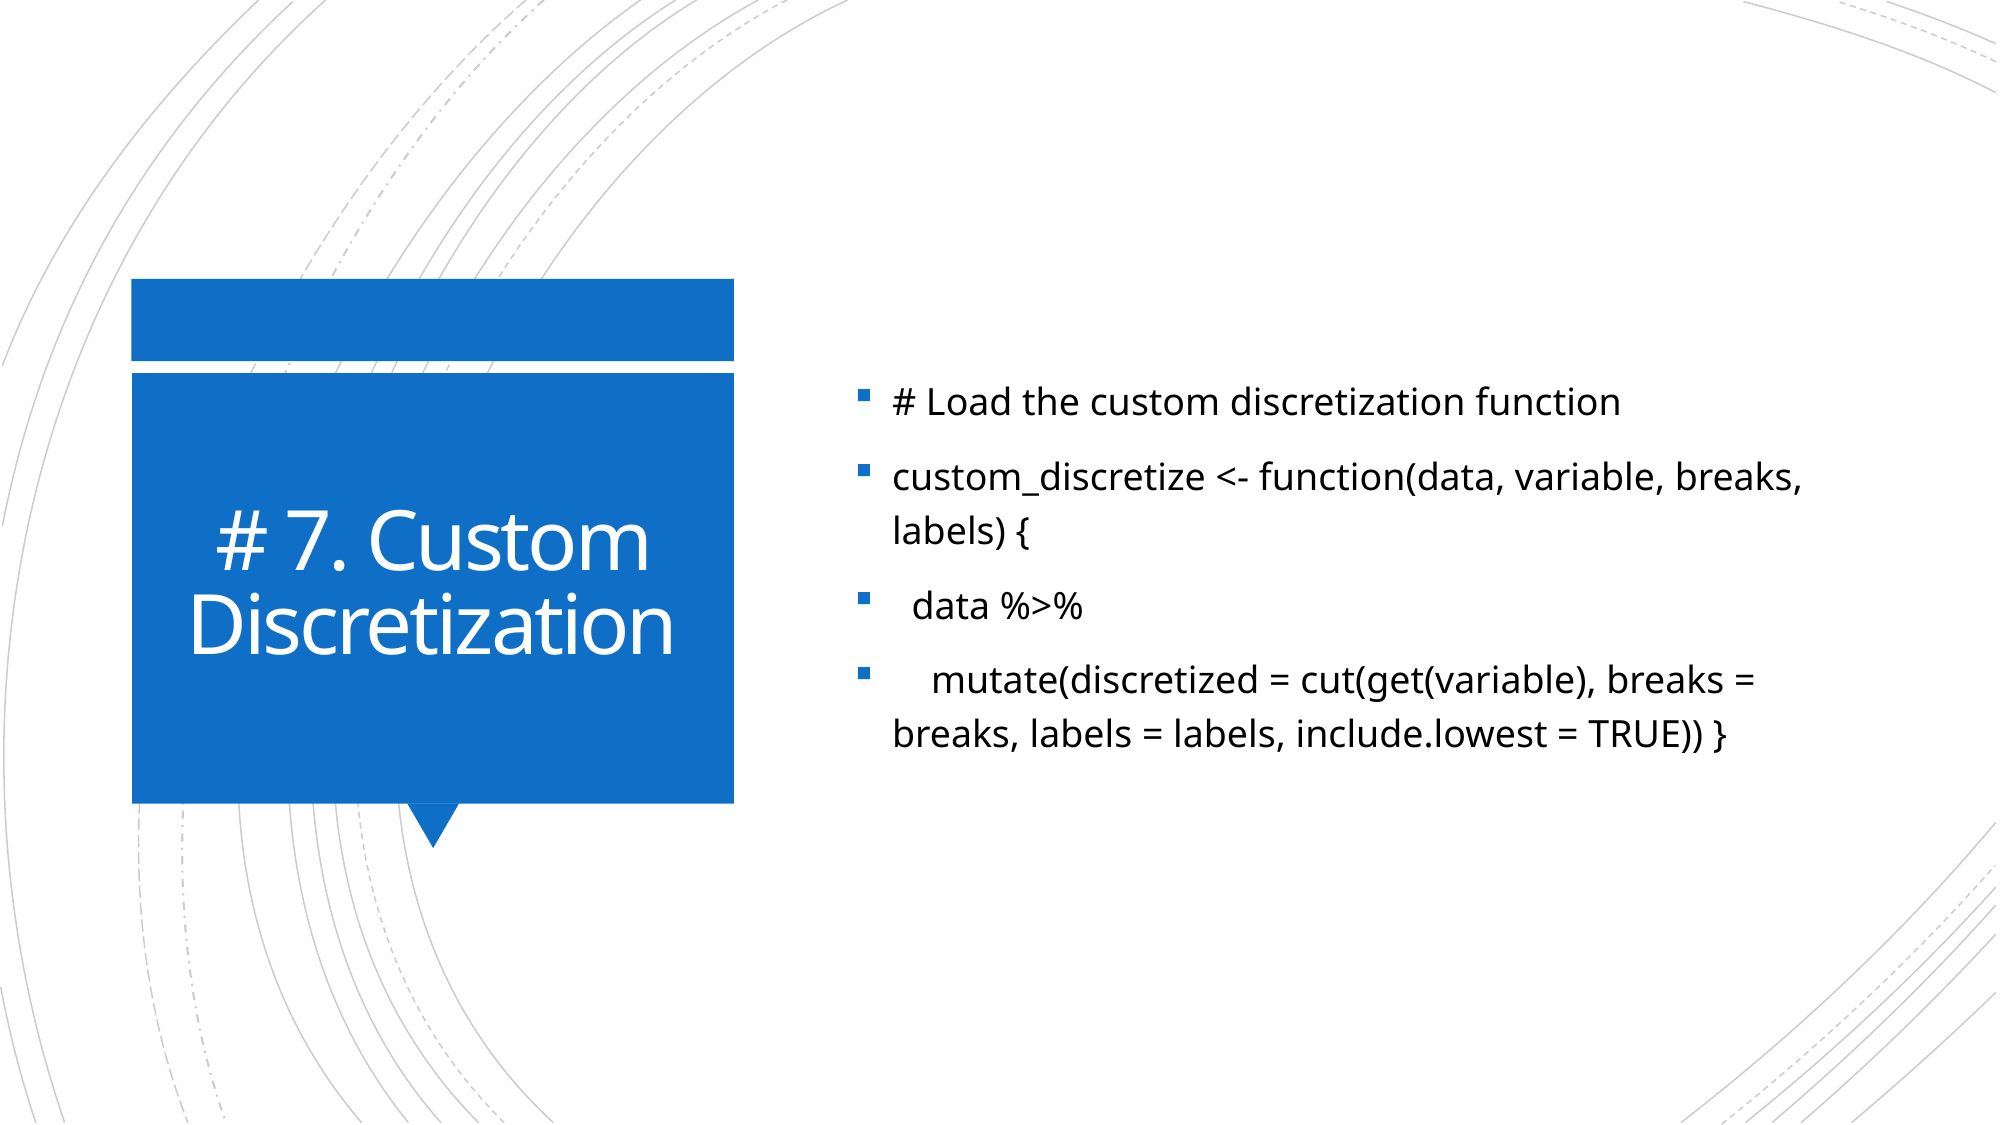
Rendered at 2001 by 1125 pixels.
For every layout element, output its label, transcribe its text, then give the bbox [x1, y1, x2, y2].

list # Load the custom discretization function custom_discretize <- function(data, variable, breaks, labels) { data %>% mutate(discretized = cut(get(variable), breaks = breaks, labels = labels, include.lowest = TRUE)) } [839, 131, 1871, 993]
title # 7. Custom Discretization [145, 385, 720, 789]
